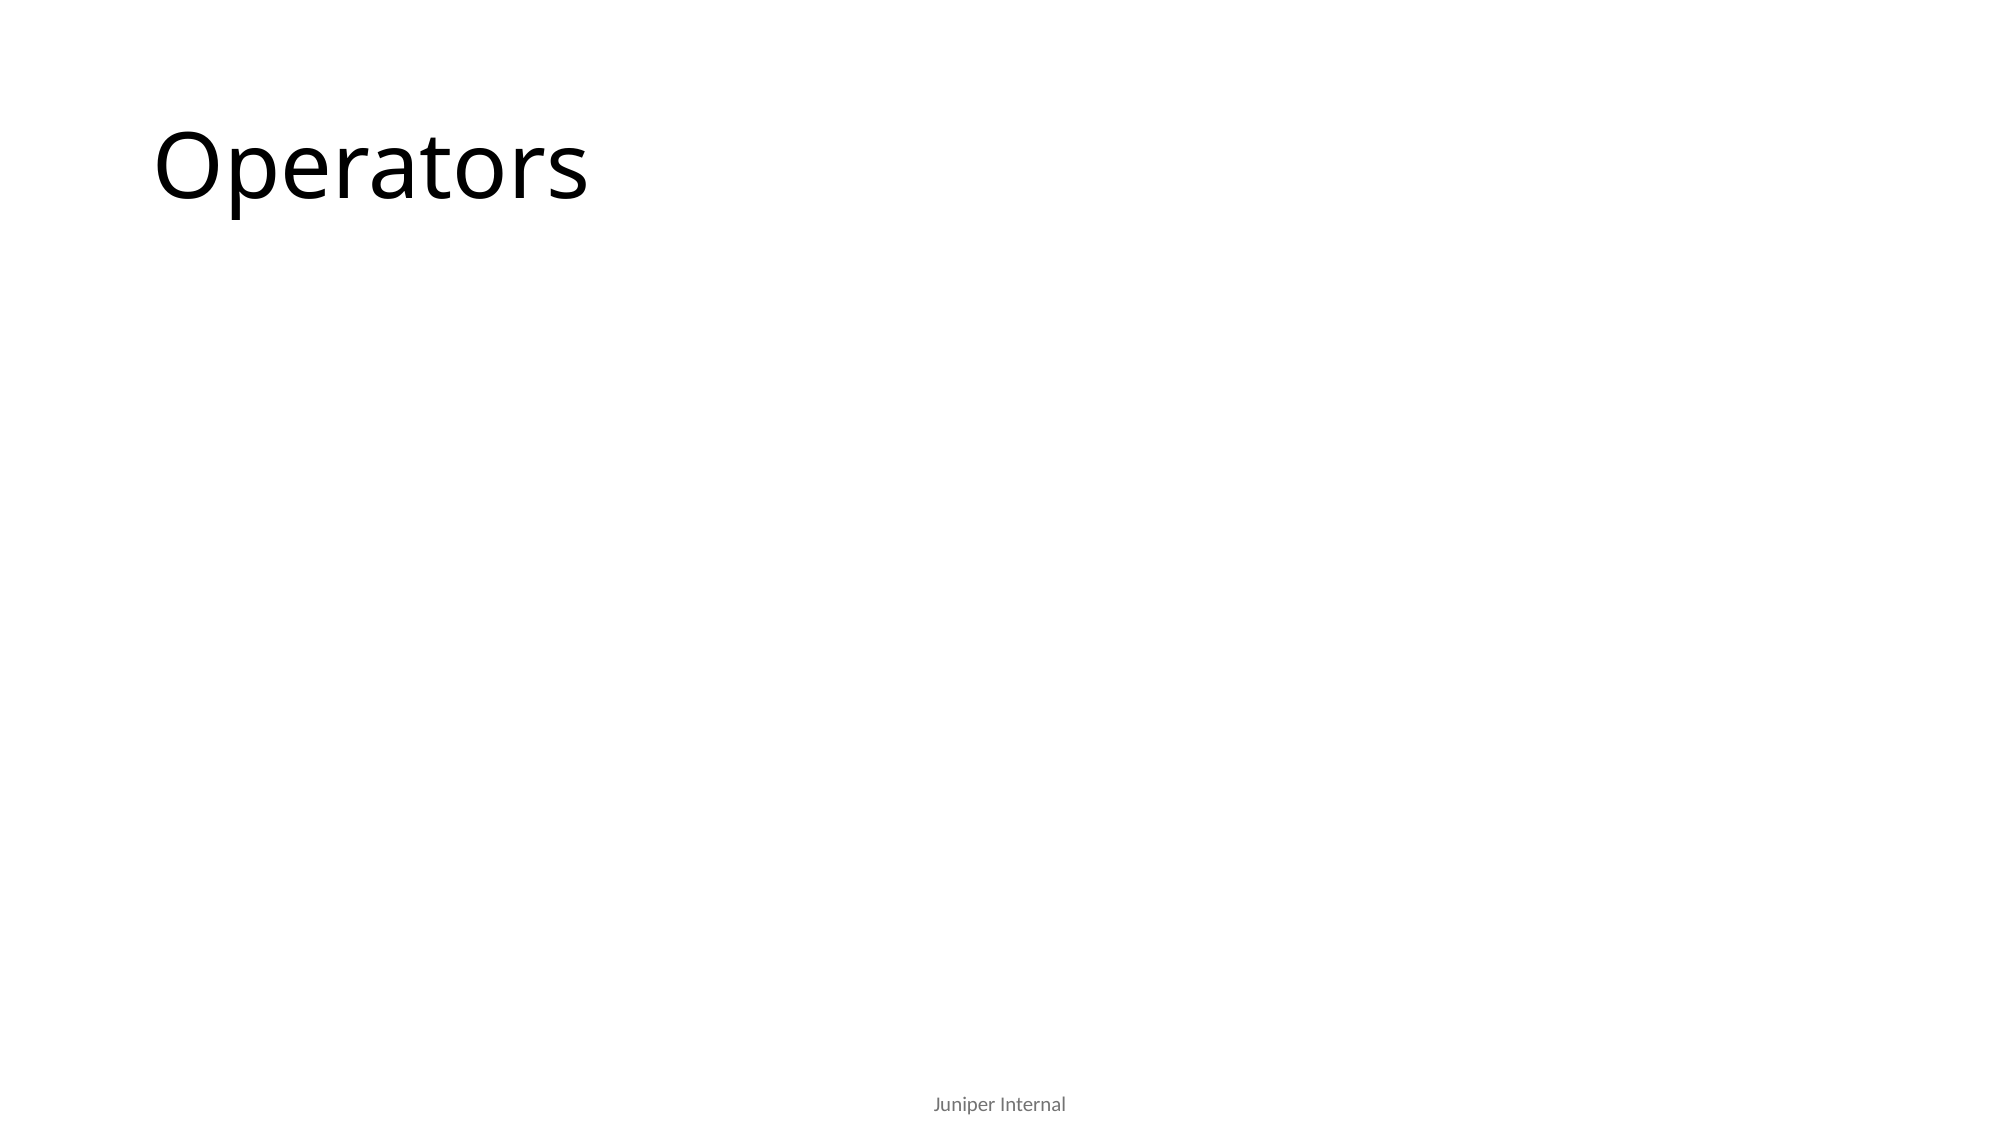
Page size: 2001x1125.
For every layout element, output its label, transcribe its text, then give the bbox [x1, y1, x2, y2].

title Operators [137, 59, 1863, 278]
